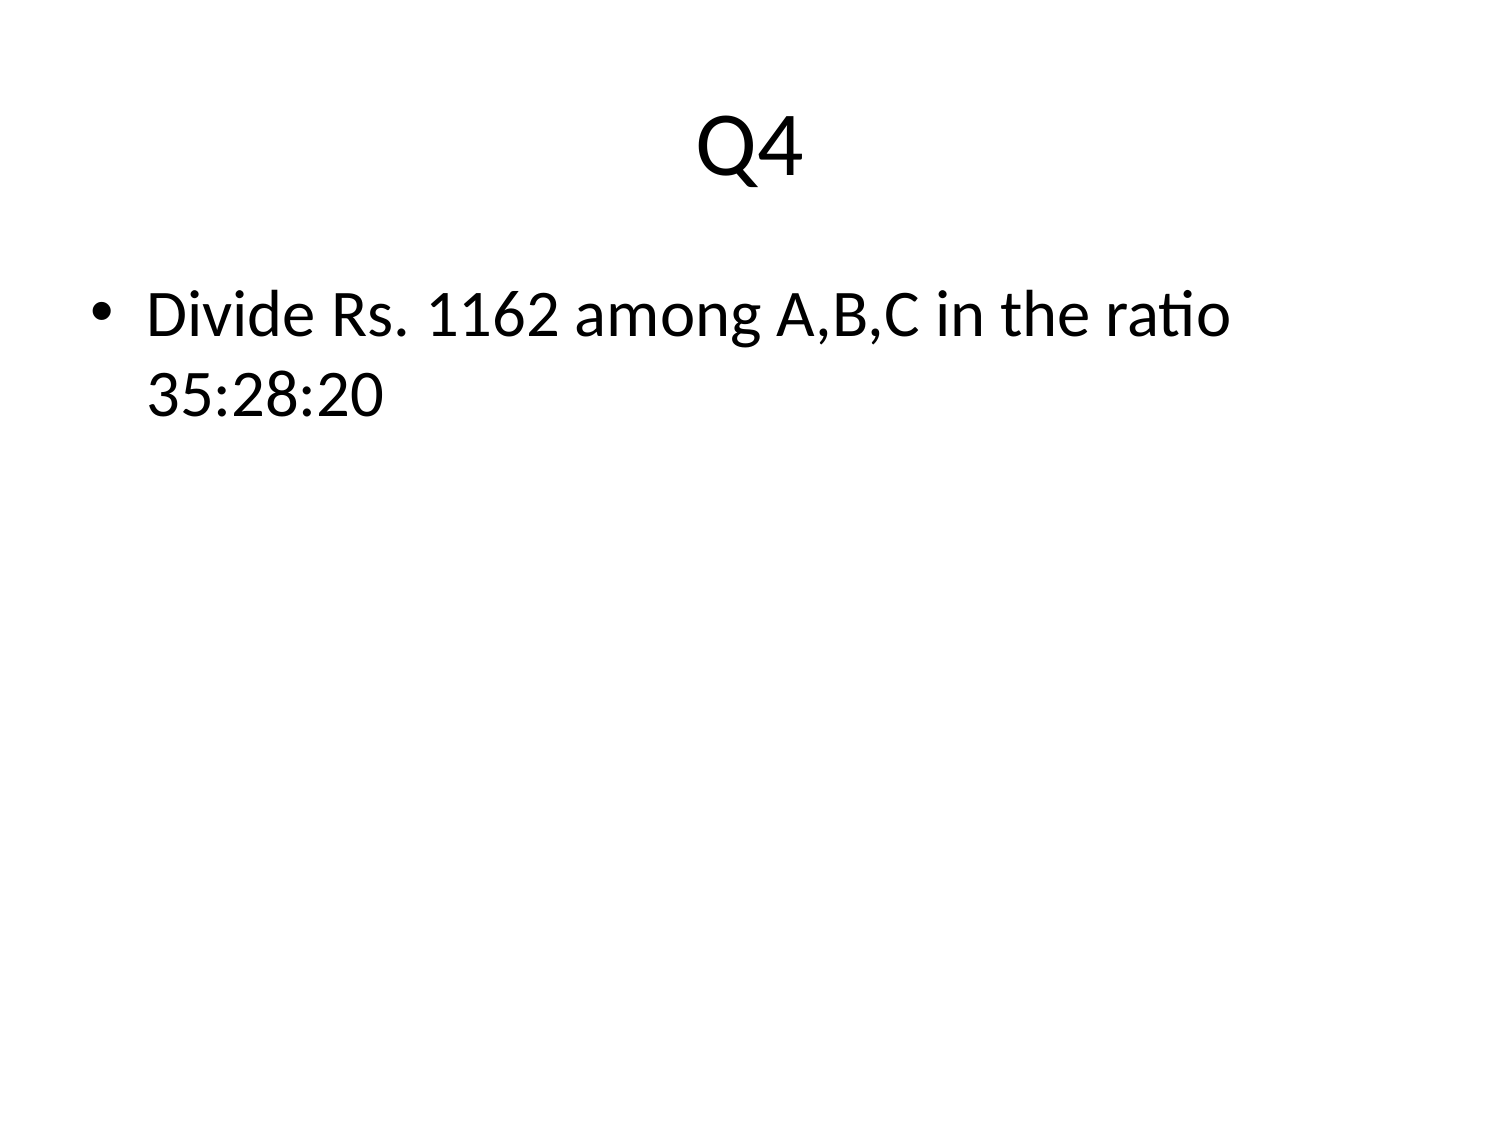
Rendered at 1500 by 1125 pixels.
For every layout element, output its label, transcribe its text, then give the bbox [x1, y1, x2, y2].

title Q4 [75, 45, 1425, 233]
list Divide Rs. 1162 among A,B,C in the ratio 35:28:20 [75, 262, 1425, 1005]
